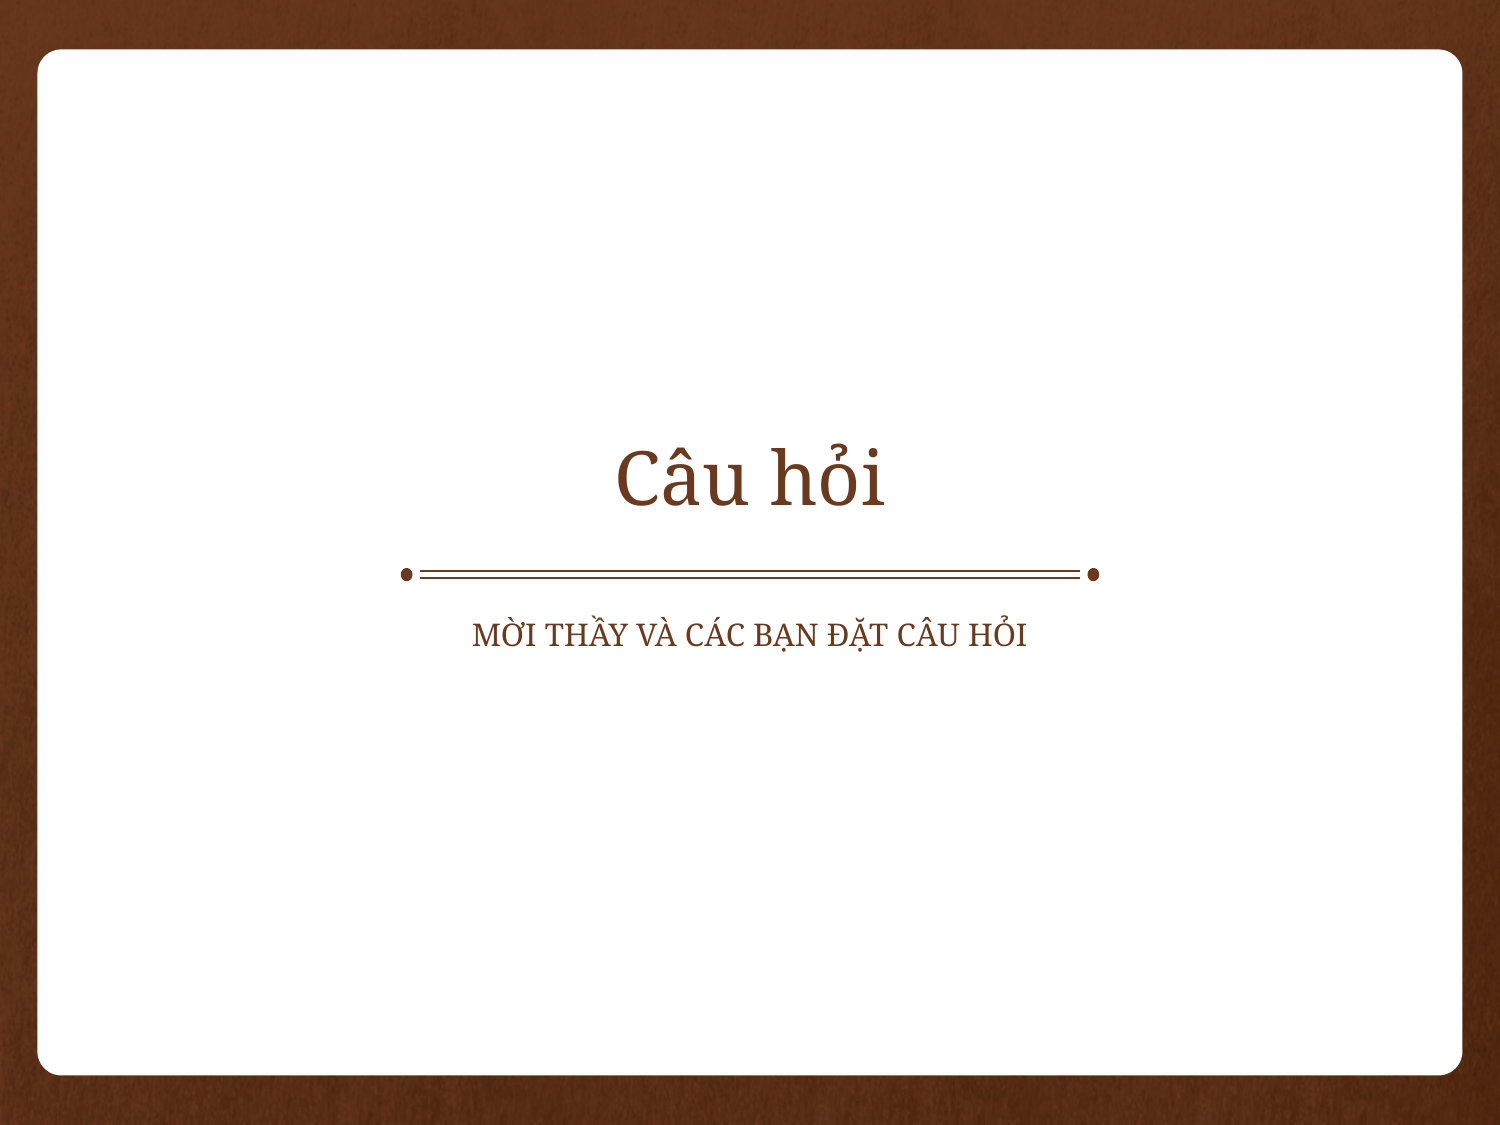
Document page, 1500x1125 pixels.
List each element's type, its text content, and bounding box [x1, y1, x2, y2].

list Mời thầy và các bạn đặt câu hỏi [174, 612, 1325, 813]
title Câu hỏi [174, 162, 1325, 530]
